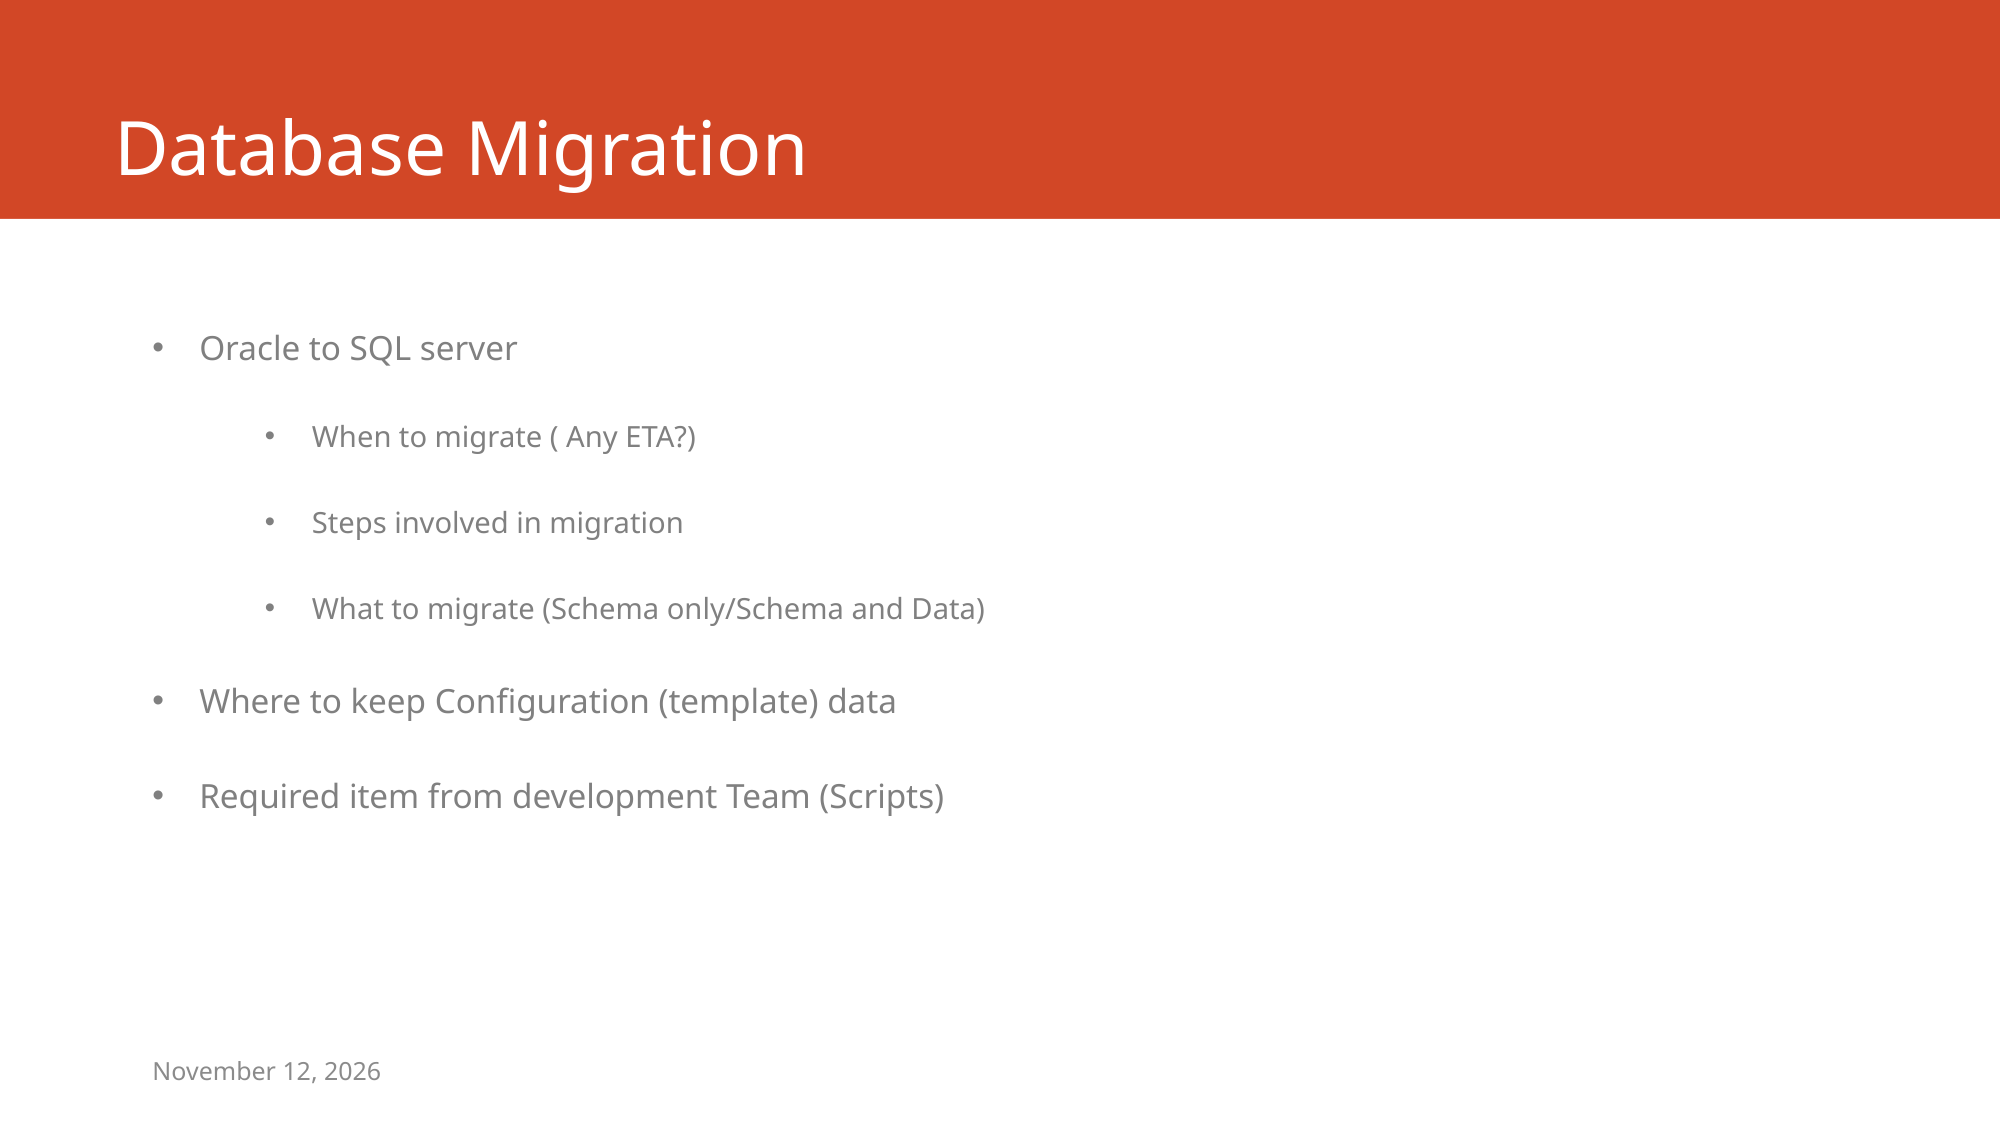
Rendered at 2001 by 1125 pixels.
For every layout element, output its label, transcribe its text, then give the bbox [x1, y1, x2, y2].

title Database Migration [99, 0, 1863, 199]
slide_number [137, 1042, 675, 1103]
list Oracle to SQL server When to migrate ( Any ETA?) Steps involved in migration What to migrate (Schema only/Schema and Data) Where to keep Configuration (template) data Required item from development Team (Scripts) [137, 299, 1633, 1014]
